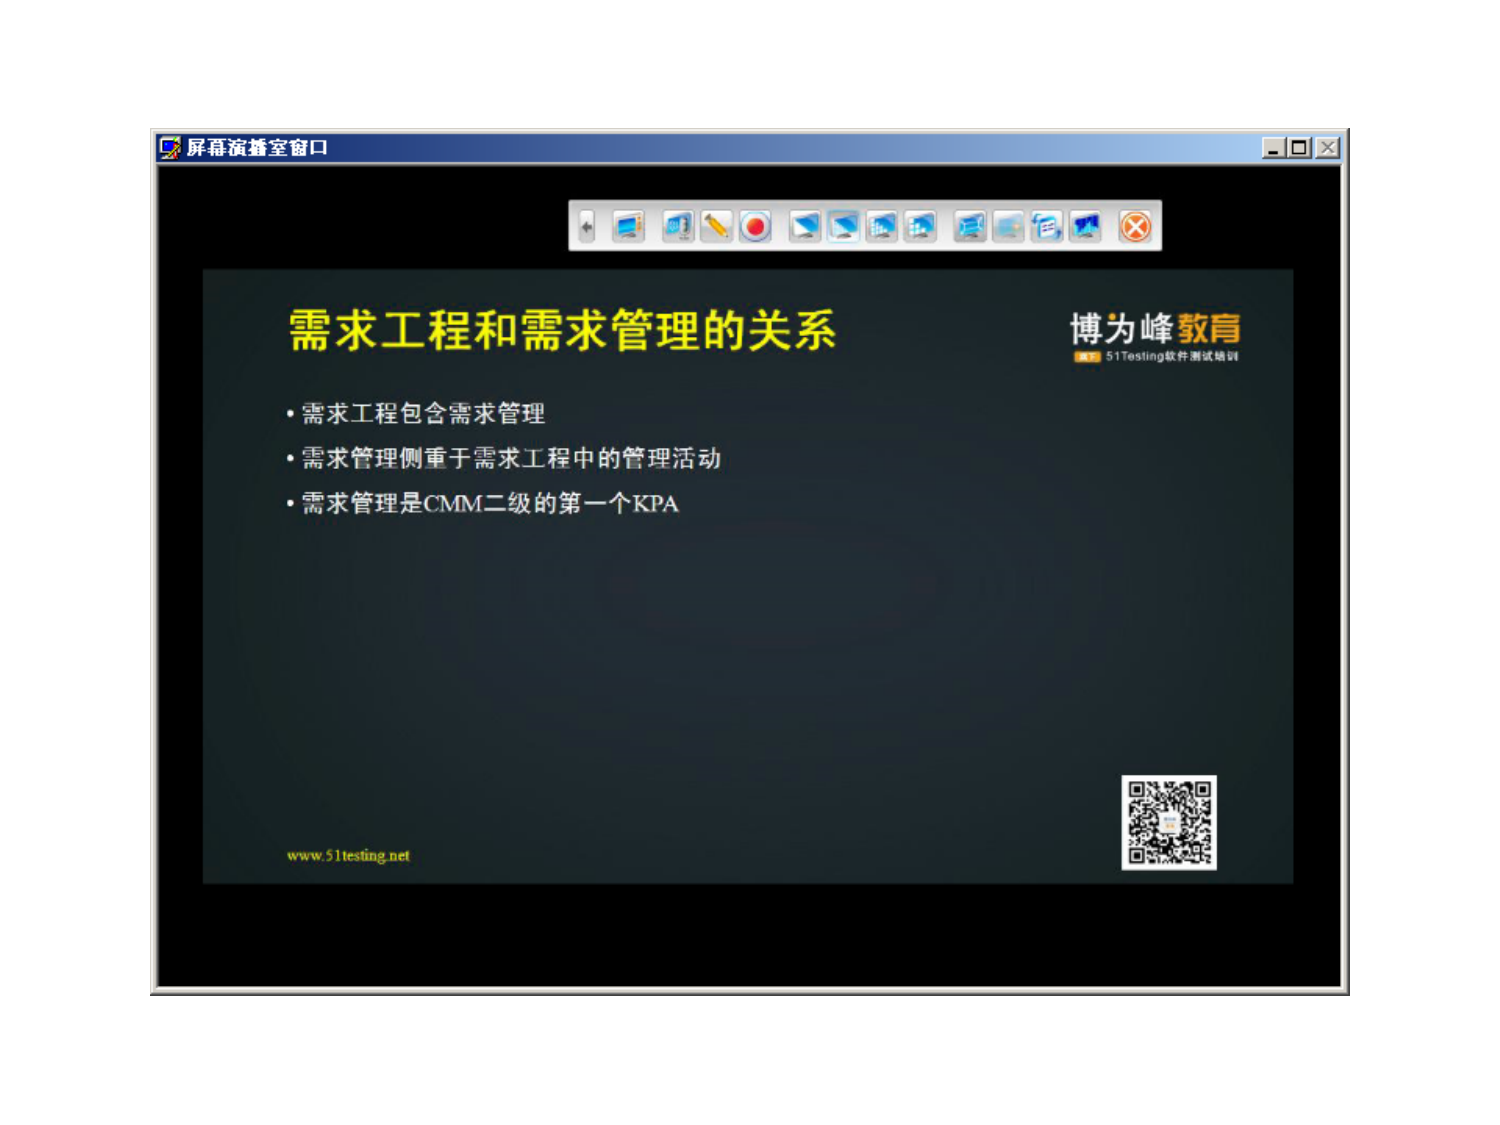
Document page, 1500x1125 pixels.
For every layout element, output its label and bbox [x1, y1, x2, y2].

picture [149, 128, 1351, 997]
